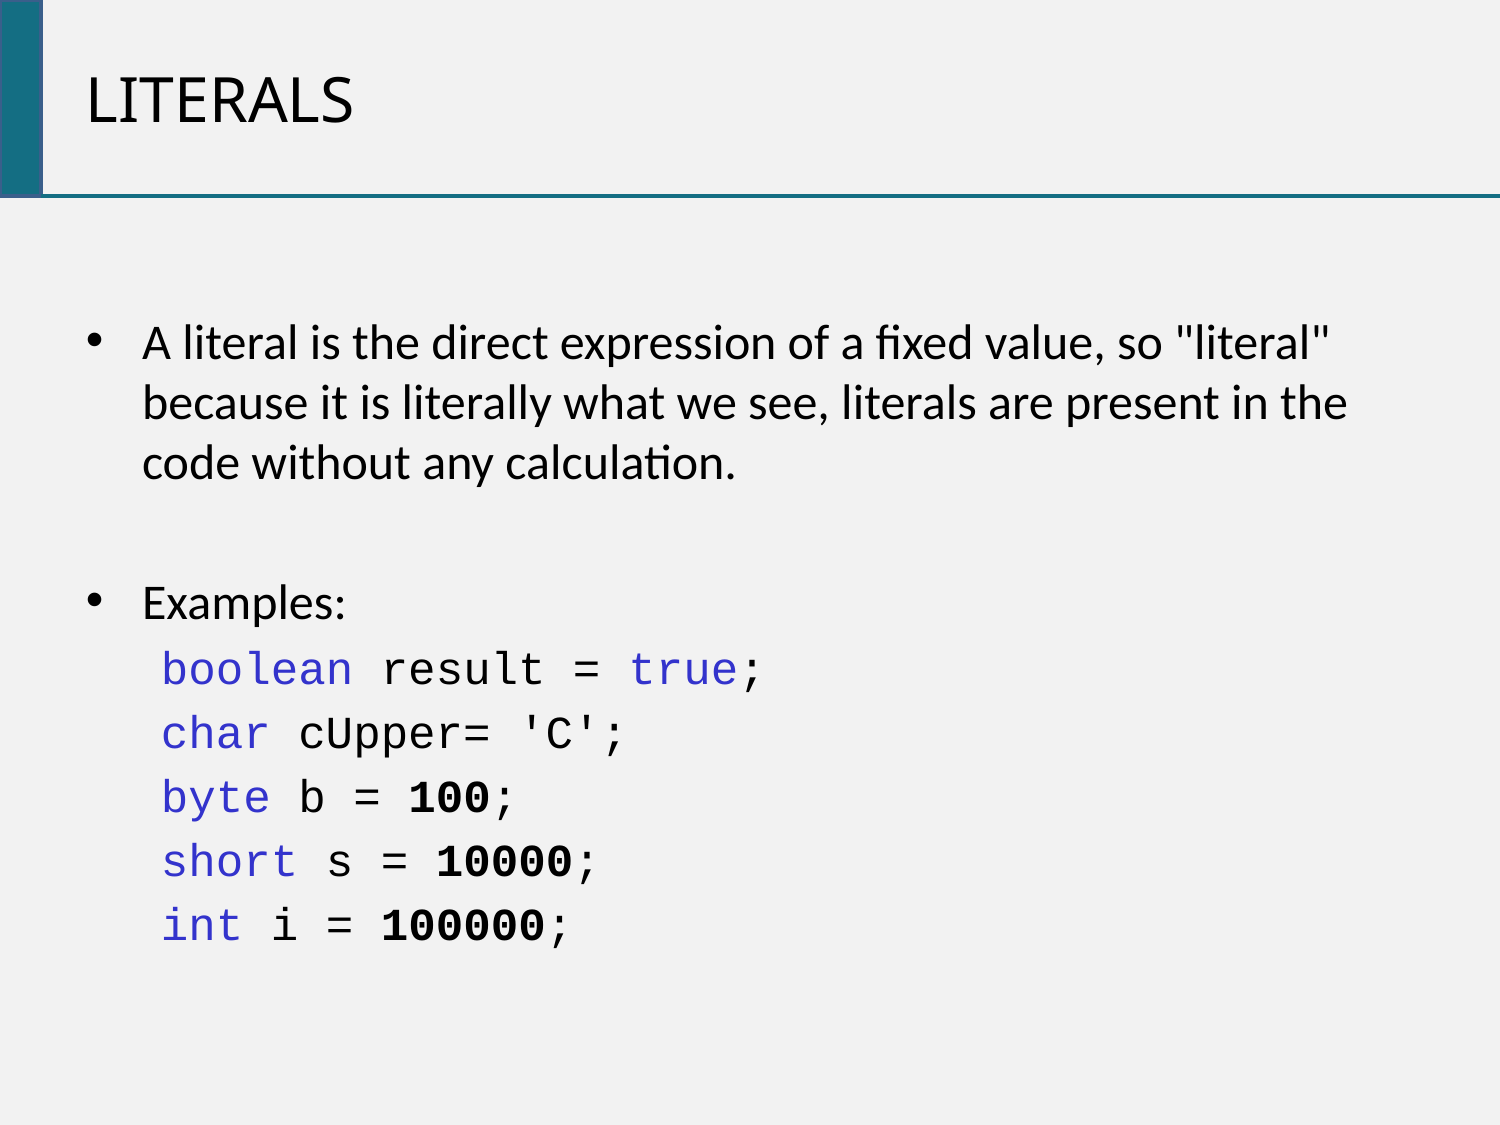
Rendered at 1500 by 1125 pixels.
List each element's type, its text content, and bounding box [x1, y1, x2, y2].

text_box literals [70, 0, 1294, 194]
list A literal is the direct expression of a fixed value, so "literal" because it is literally what we see, literals are present in the code without any calculation. Examples: boolean result = true; char cUpper= 'C'; byte b = 100; short s = 10000; int i = 100000; [70, 231, 1430, 1088]
text_box [0, 0, 43, 198]
